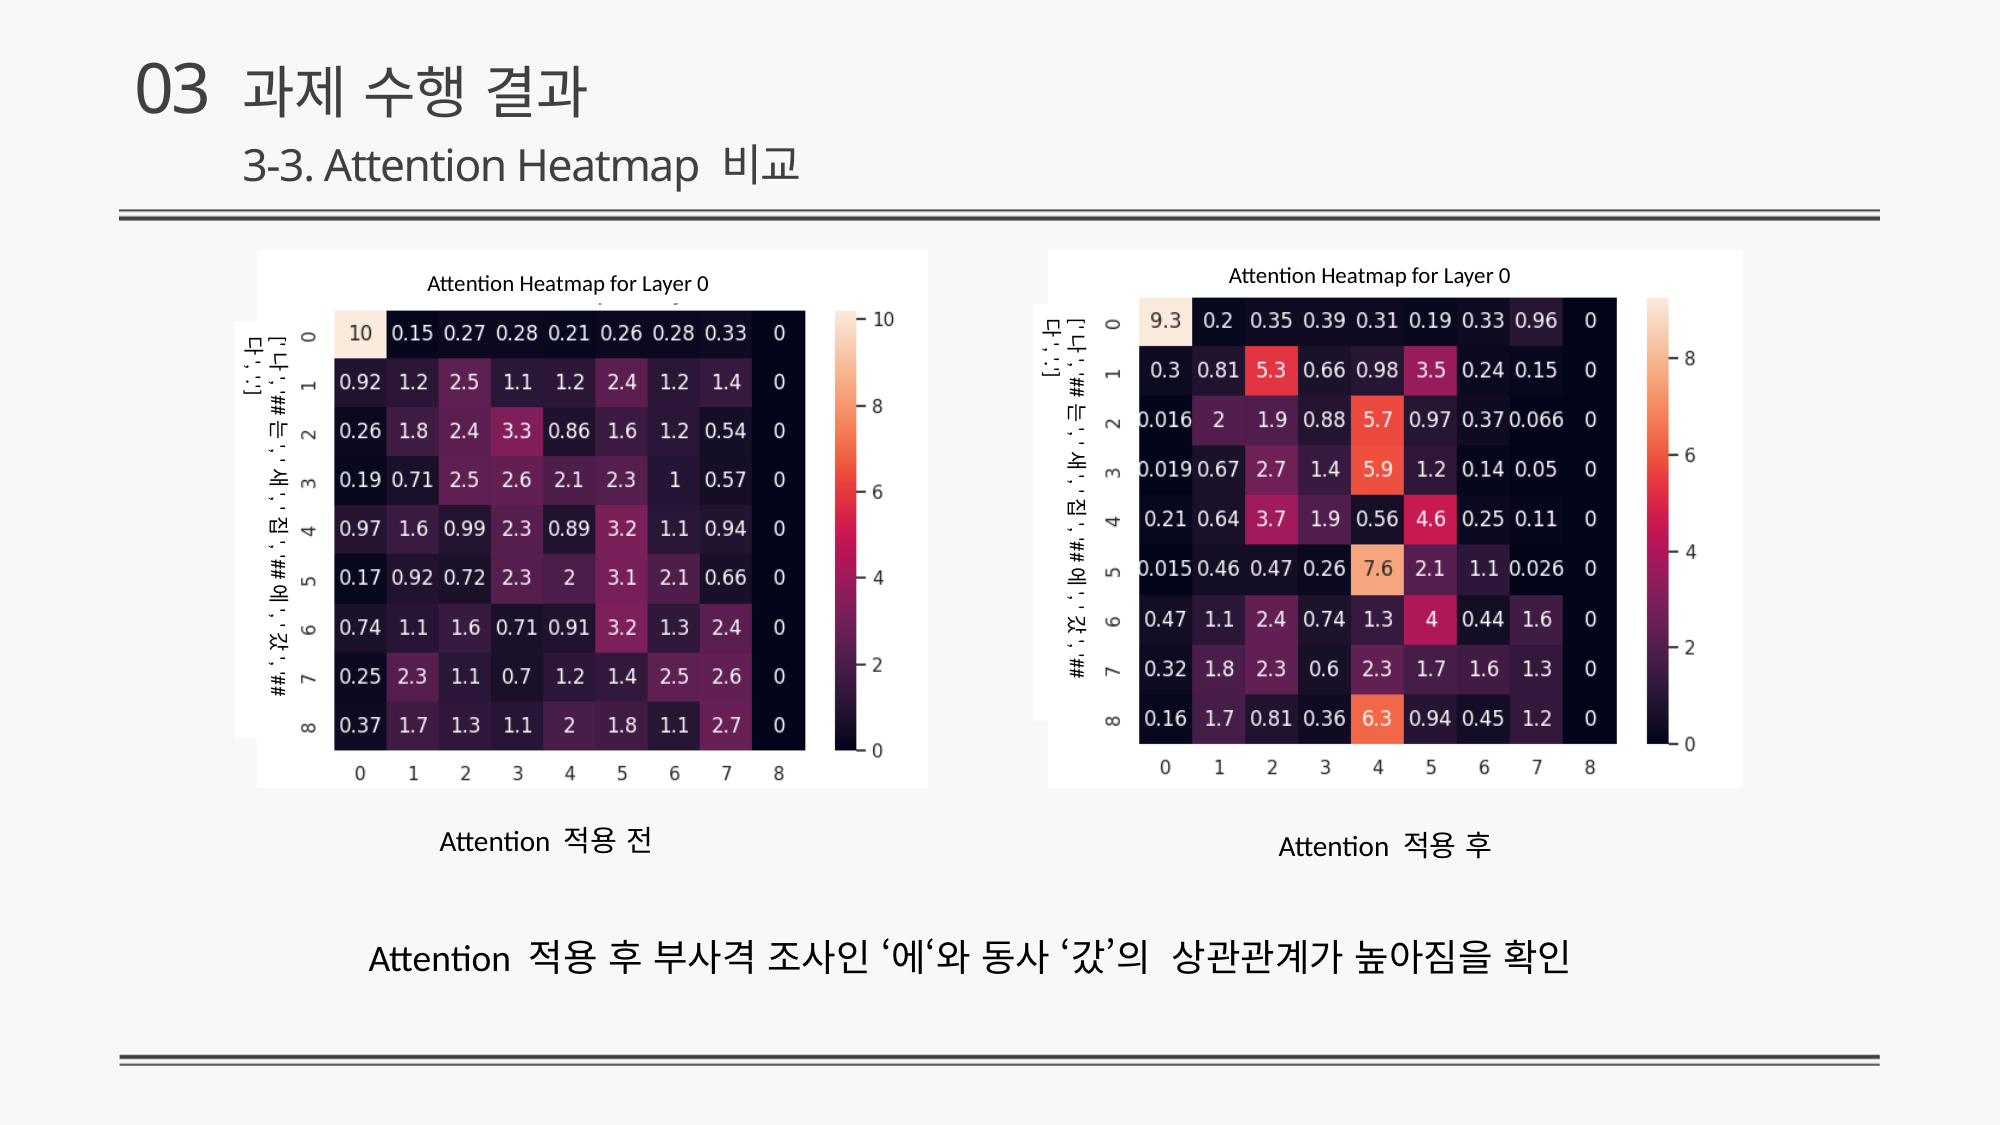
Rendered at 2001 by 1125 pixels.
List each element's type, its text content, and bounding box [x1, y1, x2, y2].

text_box Attention 적용 후 부사격 조사인 ‘에‘와 동사 ‘갔’의 상관관계가 높아짐을 확인 [353, 926, 1599, 986]
text_box 과제 수행 결과 [227, 49, 1700, 133]
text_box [256, 250, 1744, 871]
text_box 3-3. Attention Heatmap 비교 [227, 133, 928, 199]
text_box 03 [119, 36, 242, 135]
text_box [119, 1054, 1881, 1066]
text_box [119, 209, 1881, 221]
